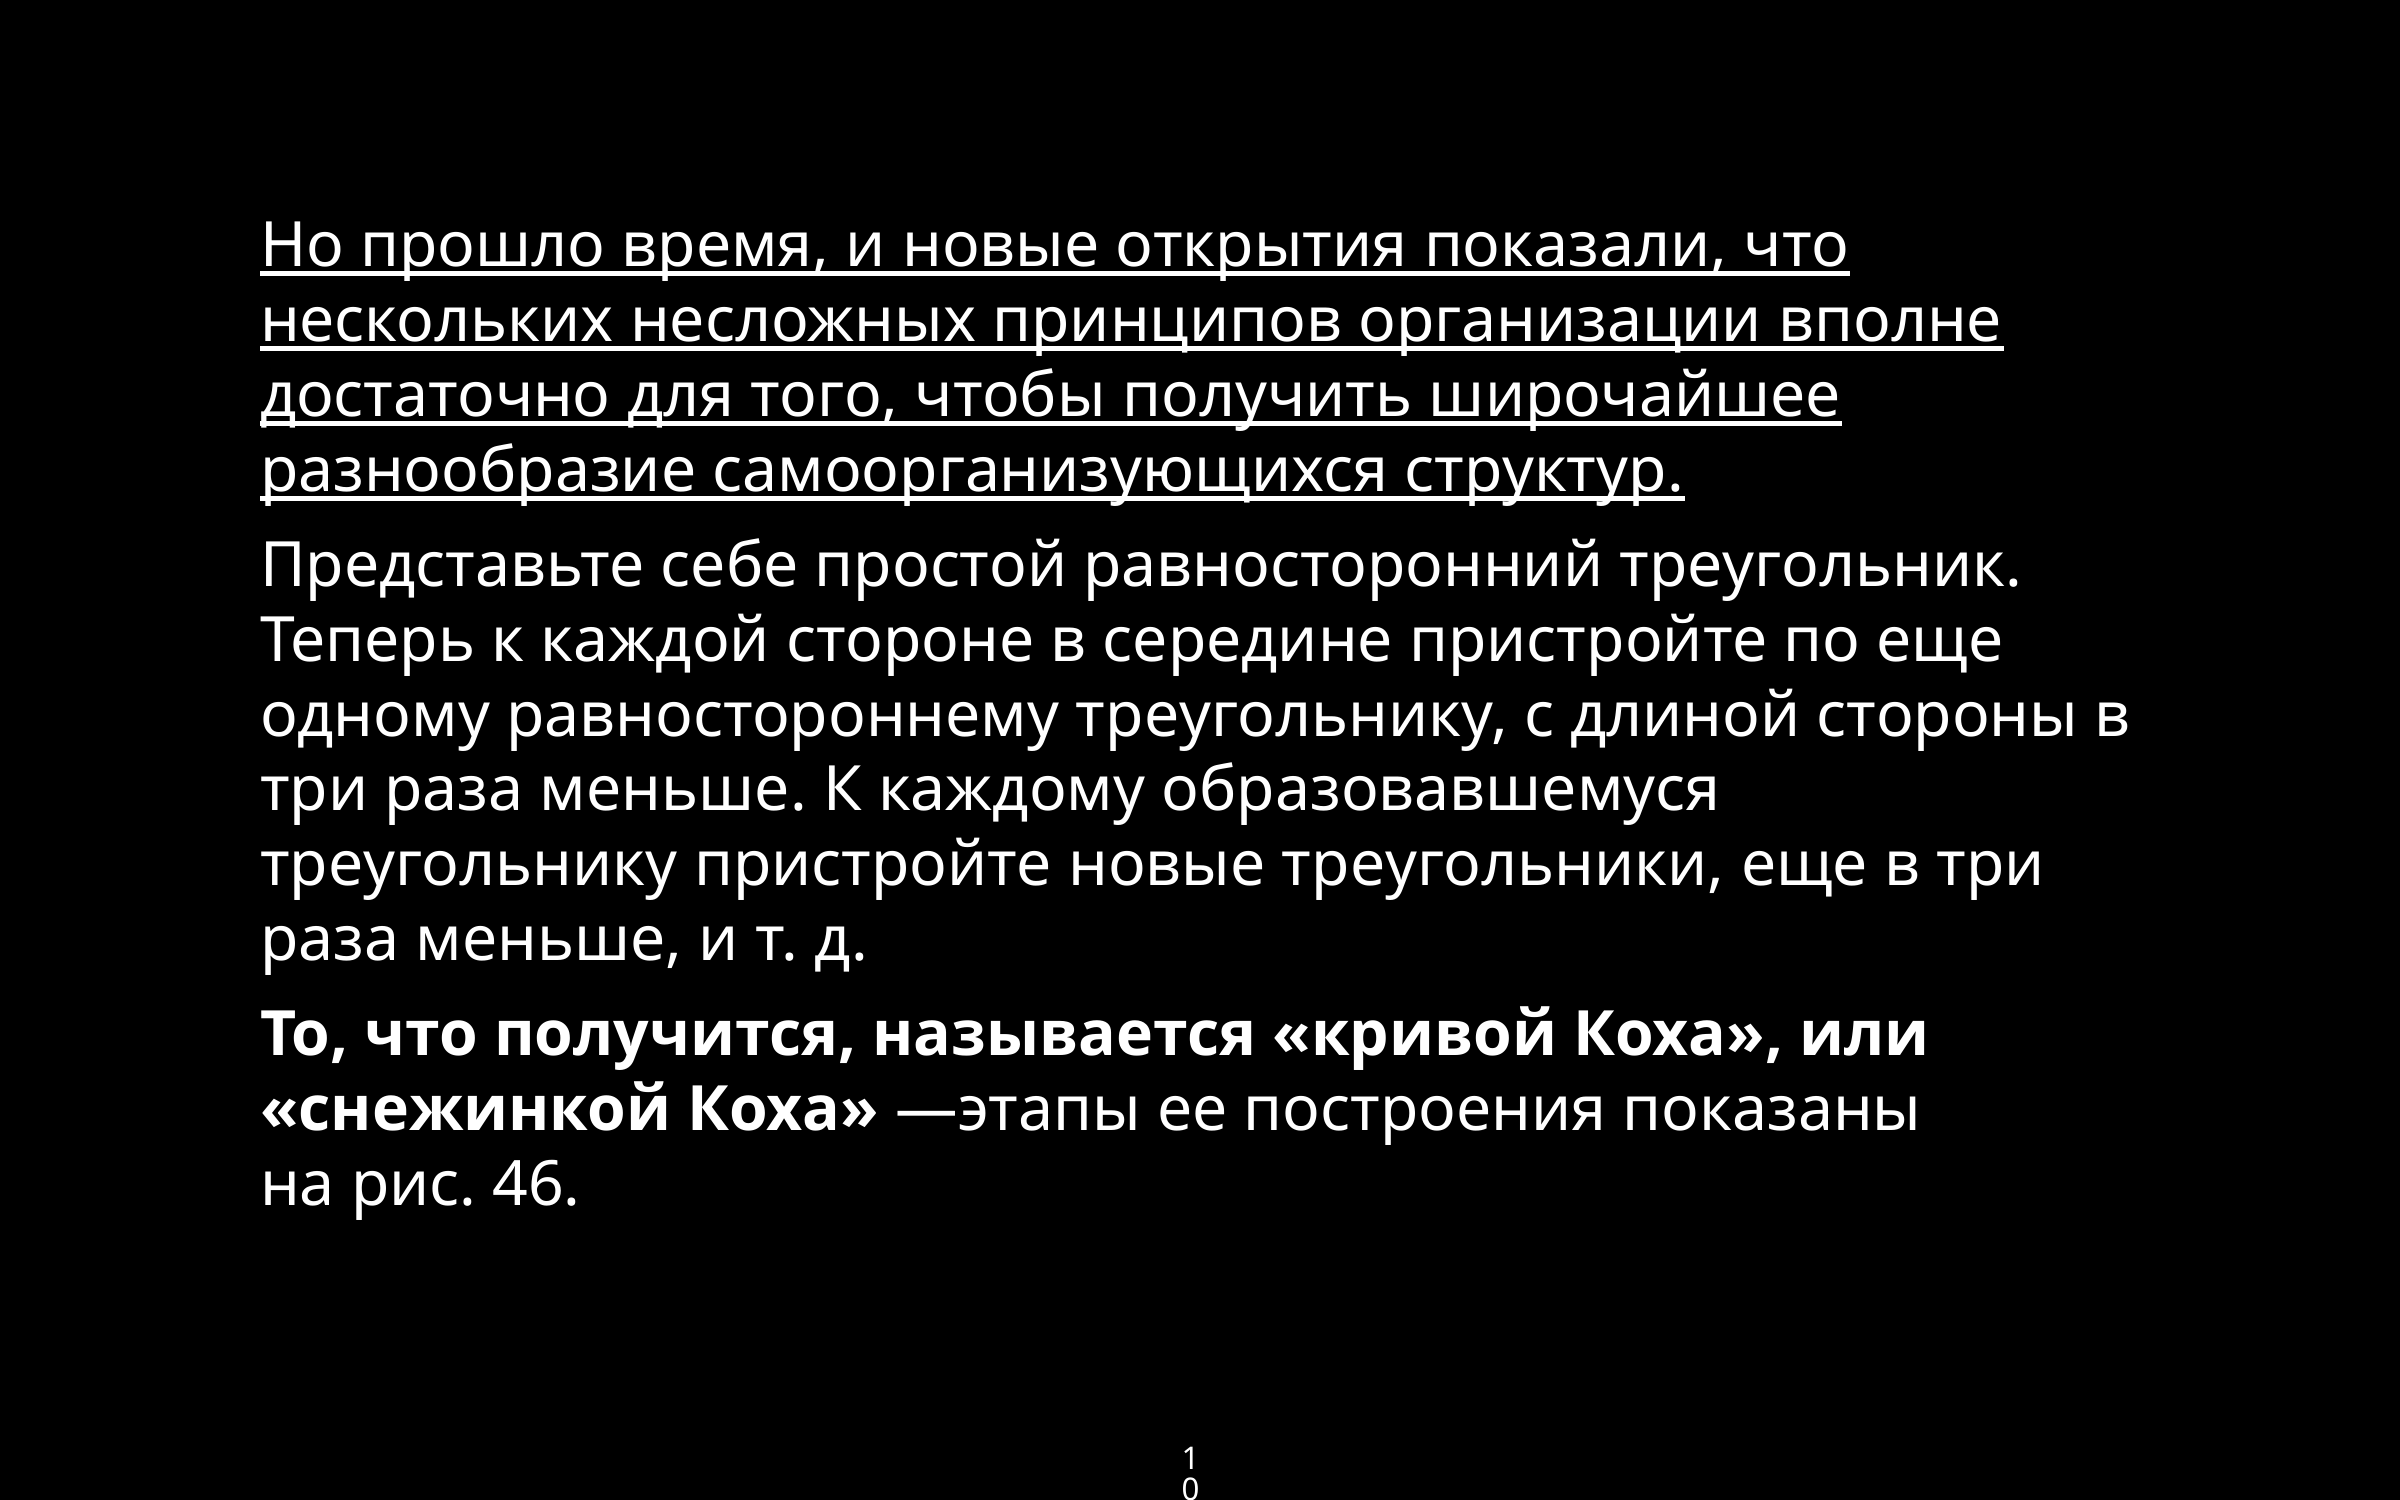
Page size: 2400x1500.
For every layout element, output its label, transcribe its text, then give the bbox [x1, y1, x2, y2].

list Но прошло время, и новые открытия показали, что нескольких несложных принципов организации вполне достаточно для того, чтобы получить широчайшее разнообразие самоорганизующихся структур. Представьте себе простой равносторонний треугольник. Теперь к каждой стороне в середине пристройте по еще одному равностороннему треугольнику, с длиной стороны в три раза меньше. К каждому образовавшемуся треугольнику пристройте новые треугольники, еще в три раза меньше, и т. д. То, что получится, называется «кривой Коха», или «снежинкой Коха» —этапы ее построения показаны на рис. 46. [251, 190, 2149, 1232]
slide_number 10 [1172, 1429, 1226, 1485]
